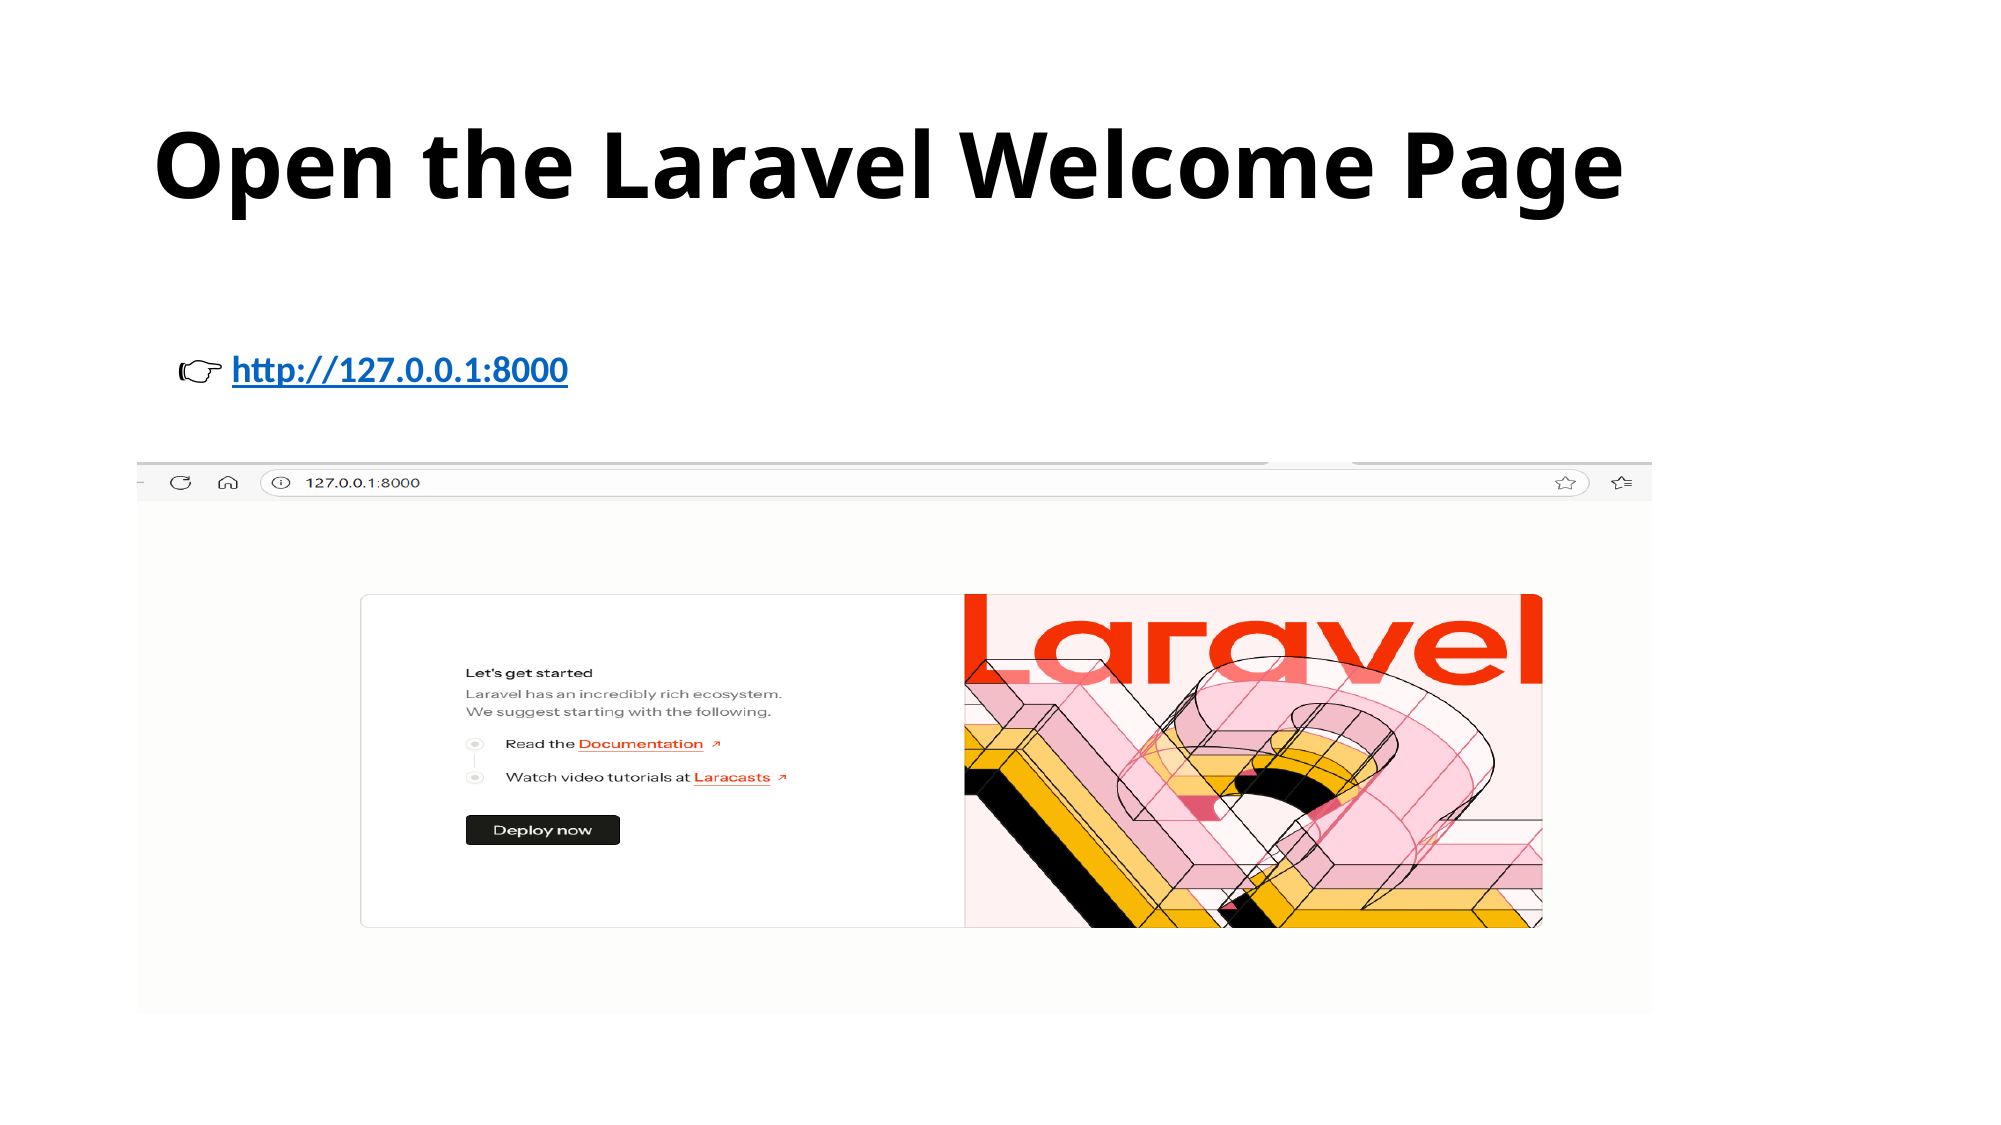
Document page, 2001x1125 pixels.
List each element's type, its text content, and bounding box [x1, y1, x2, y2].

text_box 👉 http://127.0.0.1:8000 [162, 337, 1501, 398]
title Open the Laravel Welcome Page [137, 59, 1863, 278]
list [137, 462, 1652, 1014]
